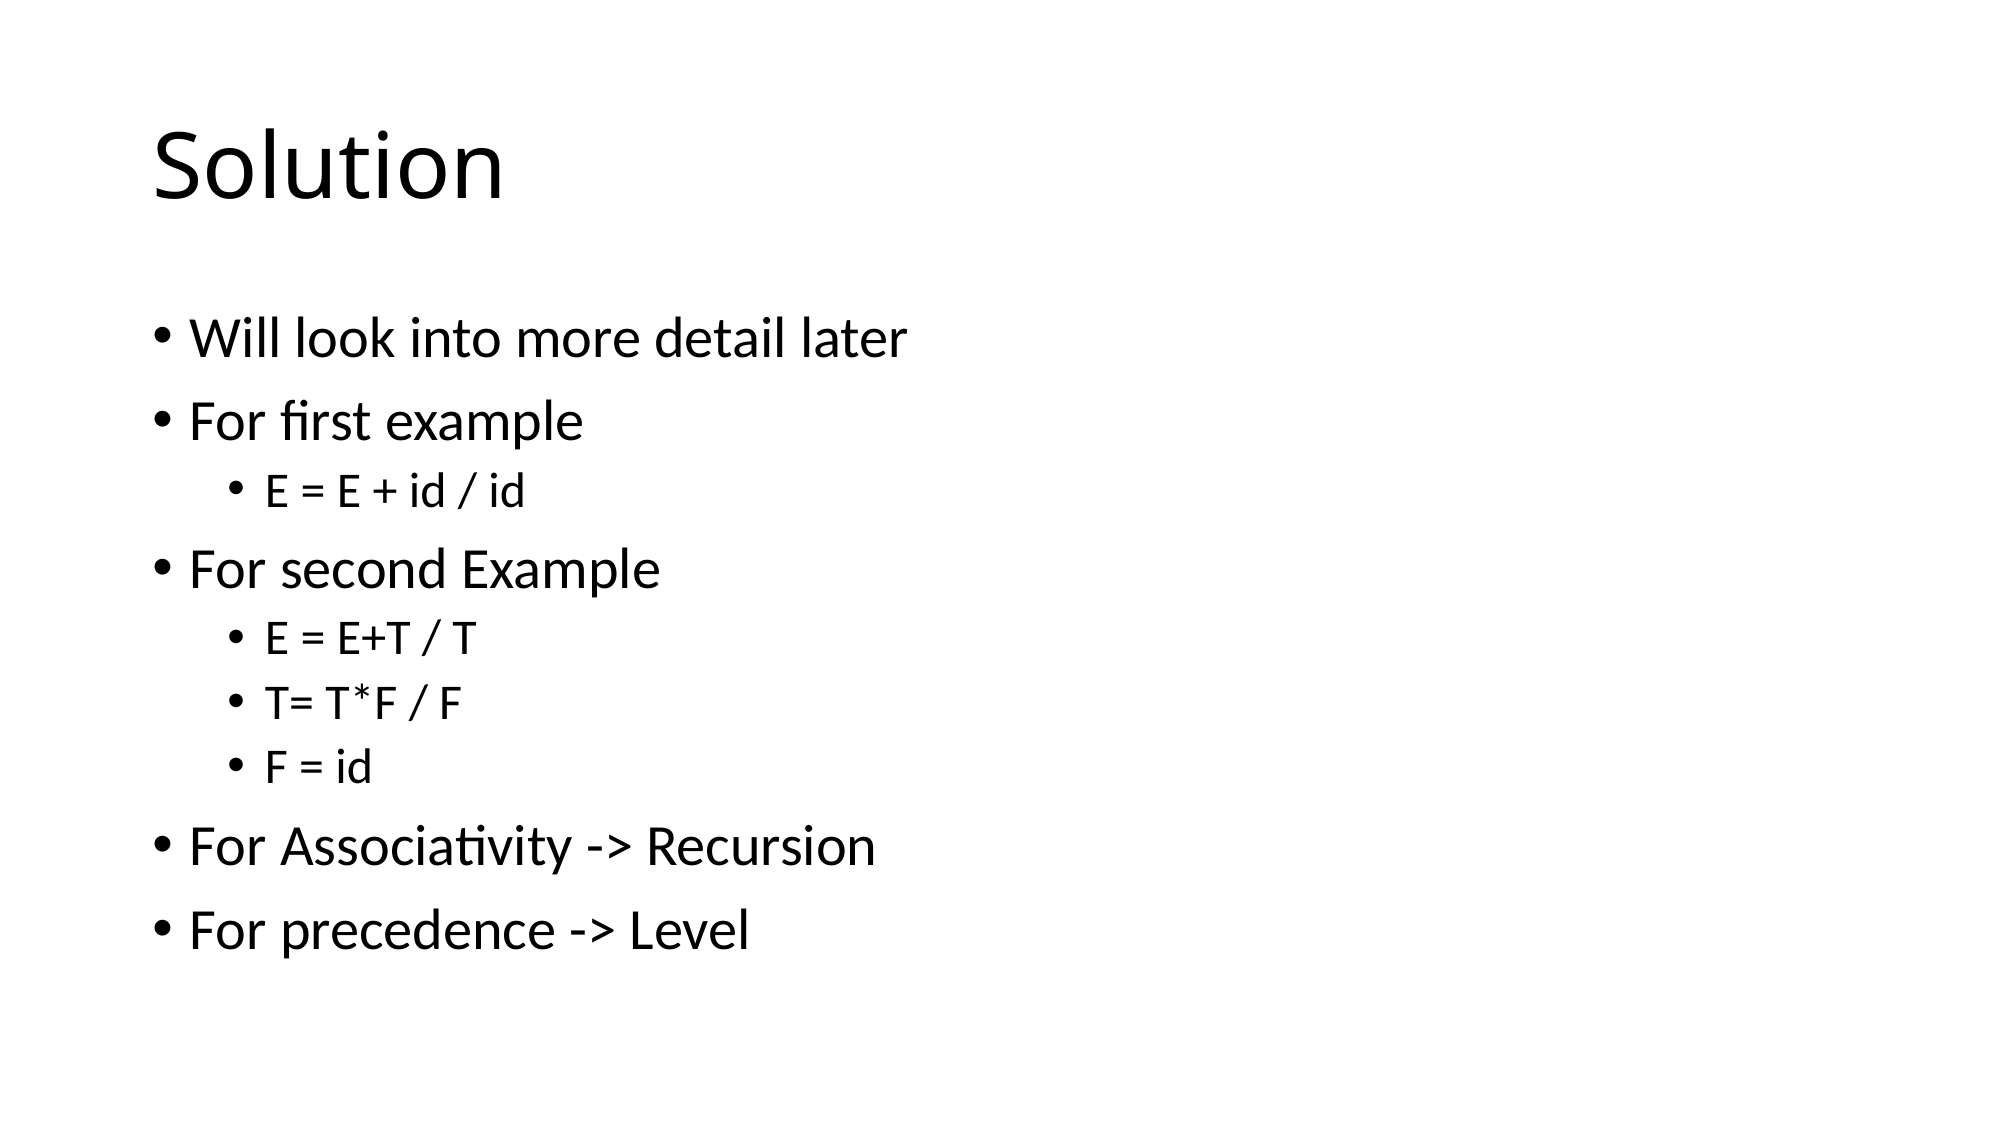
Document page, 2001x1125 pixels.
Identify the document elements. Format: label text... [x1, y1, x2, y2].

list Will look into more detail later For first example E = E + id / id For second Example E = E+T / T T= T*F / F F = id For Associativity -> Recursion For precedence -> Level [137, 299, 1863, 1014]
title Solution [137, 59, 1863, 278]
